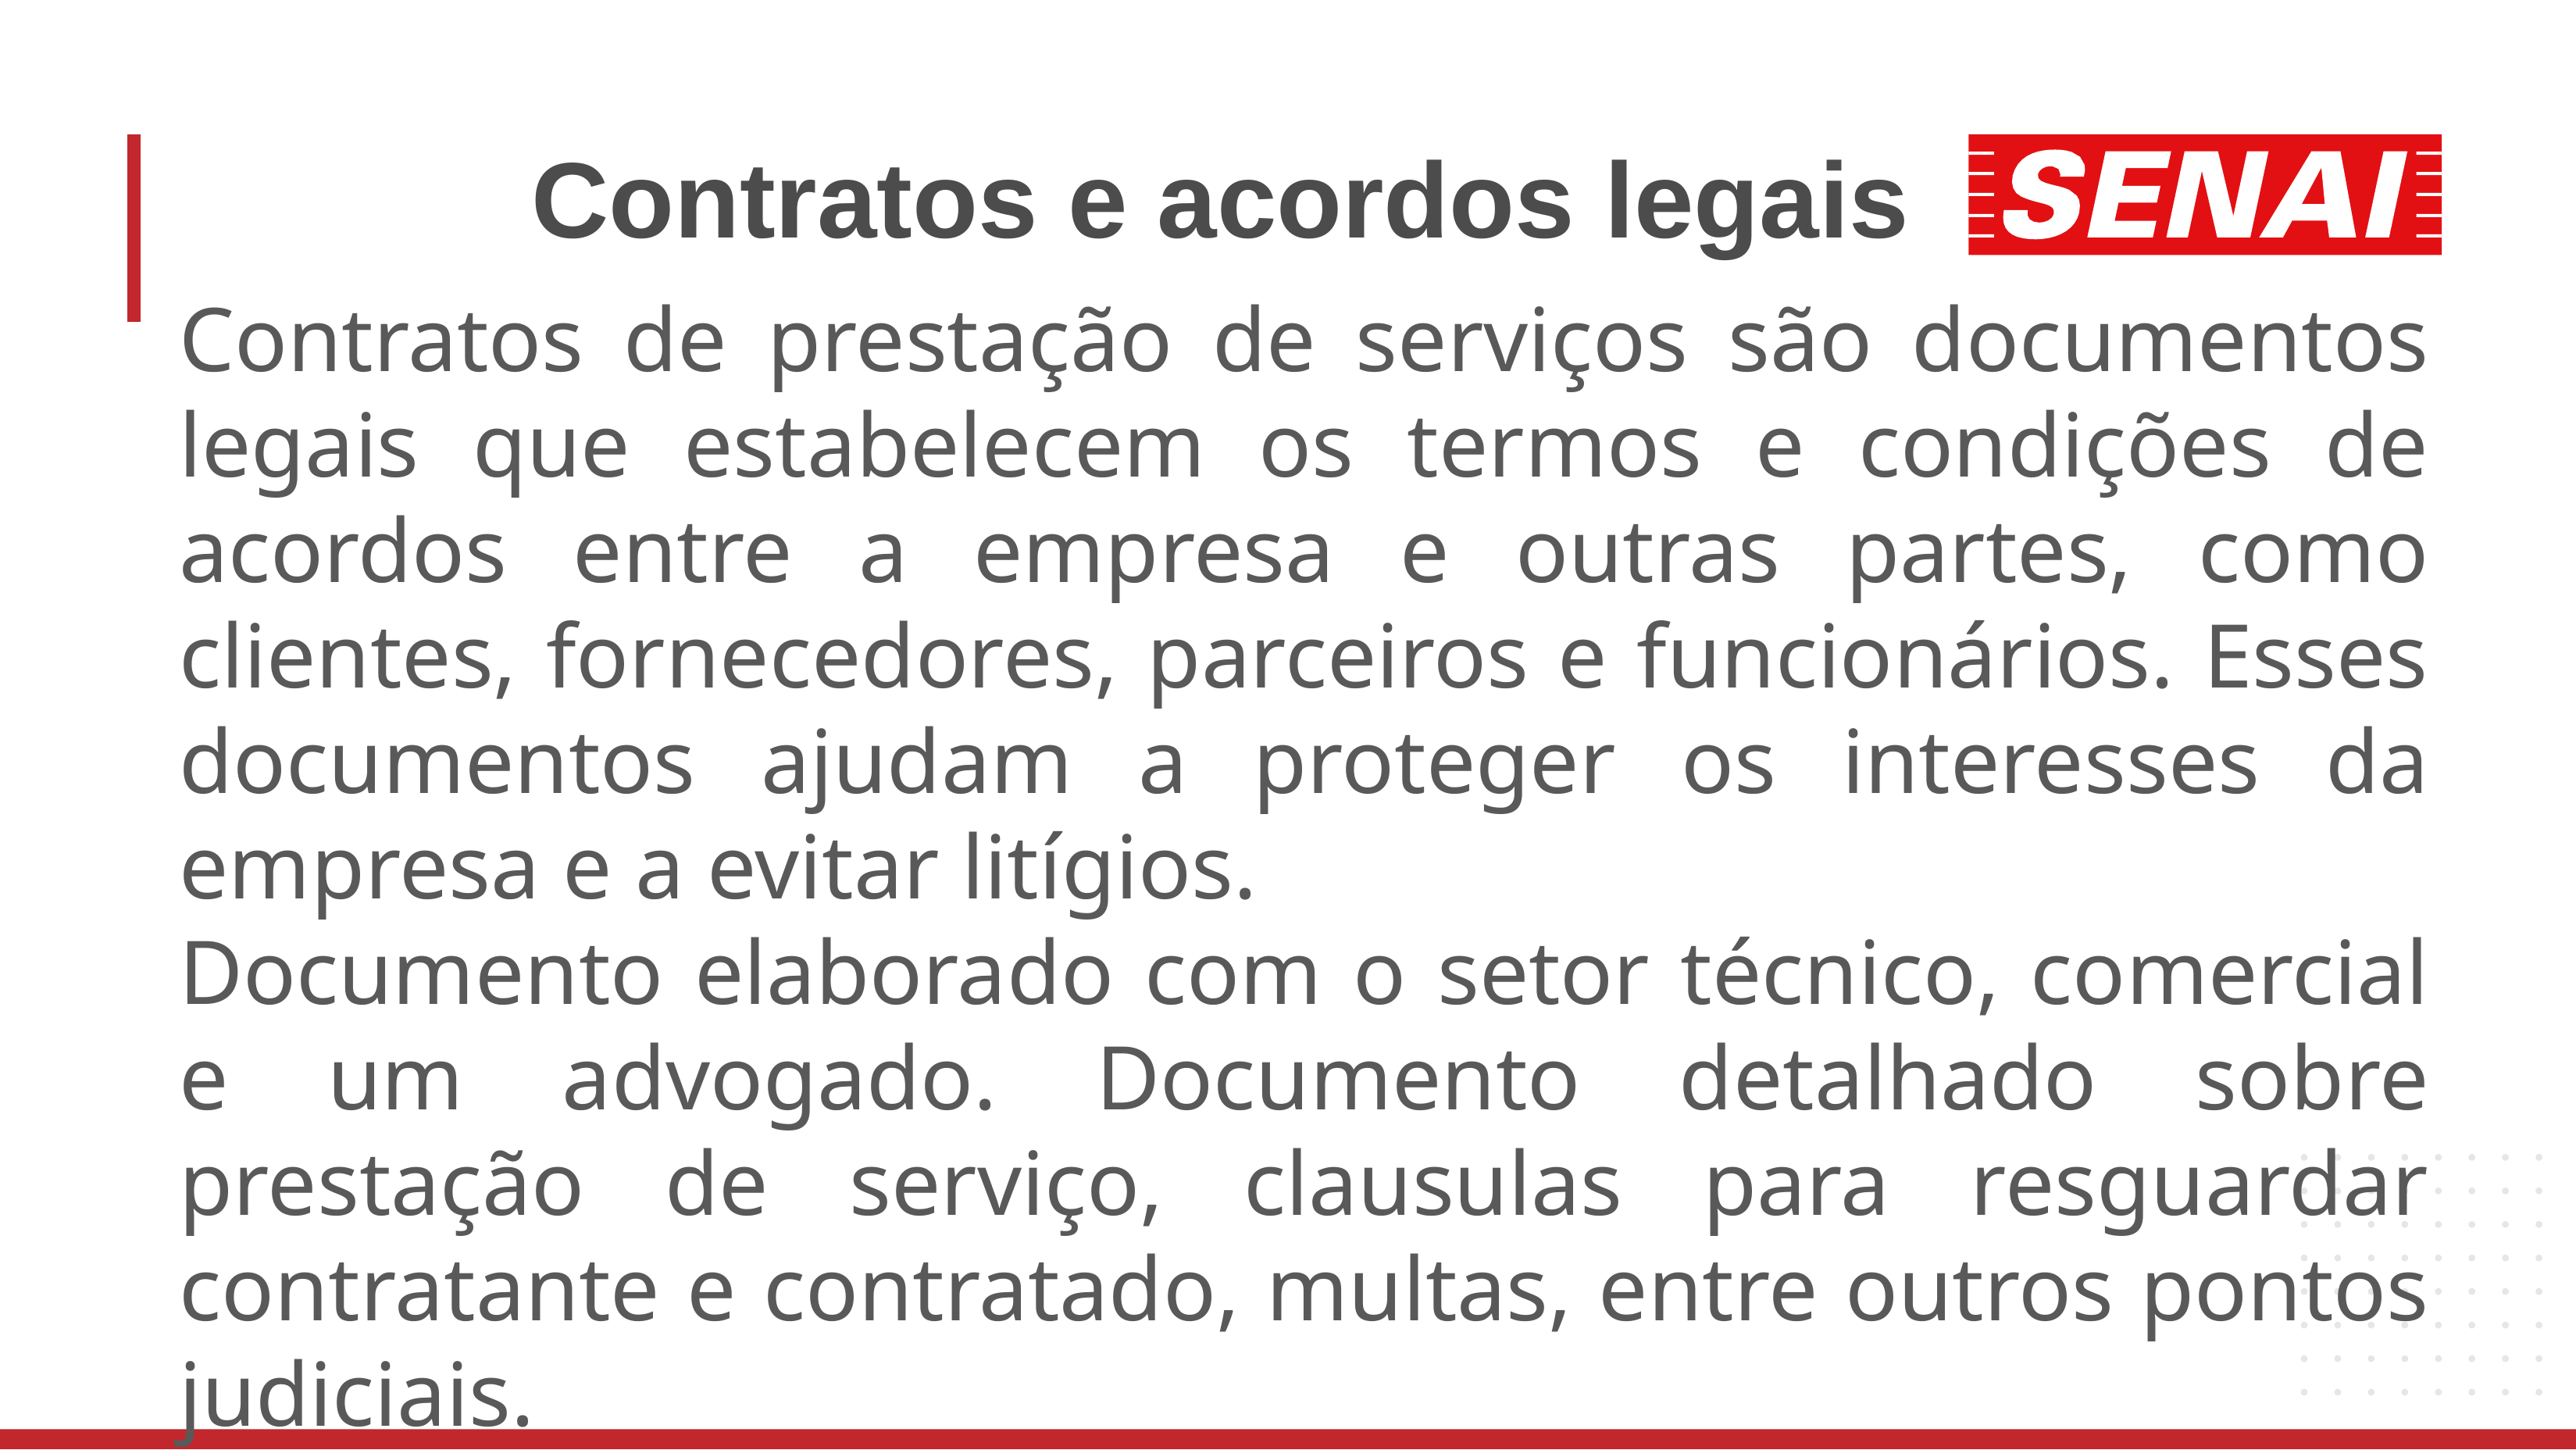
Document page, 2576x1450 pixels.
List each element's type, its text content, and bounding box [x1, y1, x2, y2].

text_box [2442, 1429, 2576, 1449]
text_box [2468, 1355, 2476, 1362]
text_box [2468, 1288, 2476, 1295]
title Contratos e acordos legais [497, 128, 1945, 277]
text_box [2535, 1388, 2542, 1396]
text_box [2502, 1221, 2509, 1228]
text_box [2502, 1154, 2509, 1161]
text_box [2468, 1188, 2476, 1195]
text_box [2502, 1355, 2509, 1362]
text_box Contratos de prestação de serviços são documentos legais que estabelecem os termos e condições de acordos entre a empresa e outras partes, como clientes, fornecedores, parceiros e funcionários. Esses documentos ajudam a proteger os interesses da empresa e a evitar litígios. Documento elaborado com o setor técnico, comercial e um advogado. Documento detalhado sobre prestação de serviço, clausulas para resguardar contratante e contratado, multas, entre outros pontos judiciais. [167, 277, 2442, 1450]
text_box [2468, 1254, 2476, 1262]
text_box [2502, 1321, 2509, 1329]
text_box [2535, 1154, 2542, 1161]
text_box [2535, 1355, 2542, 1362]
text_box [2502, 1254, 2509, 1262]
text_box [2502, 1388, 2509, 1396]
text_box [2535, 1288, 2542, 1295]
text_box [2502, 1288, 2509, 1295]
text_box [2468, 1221, 2476, 1228]
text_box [1968, 134, 2442, 255]
text_box [2468, 1321, 2476, 1329]
text_box [2535, 1254, 2542, 1262]
text_box [2468, 1154, 2476, 1161]
text_box [2535, 1188, 2542, 1195]
text_box [2502, 1188, 2509, 1195]
text_box [2535, 1221, 2542, 1228]
text_box [2535, 1321, 2542, 1329]
text_box [0, 1429, 167, 1449]
text_box [2468, 1388, 2476, 1396]
